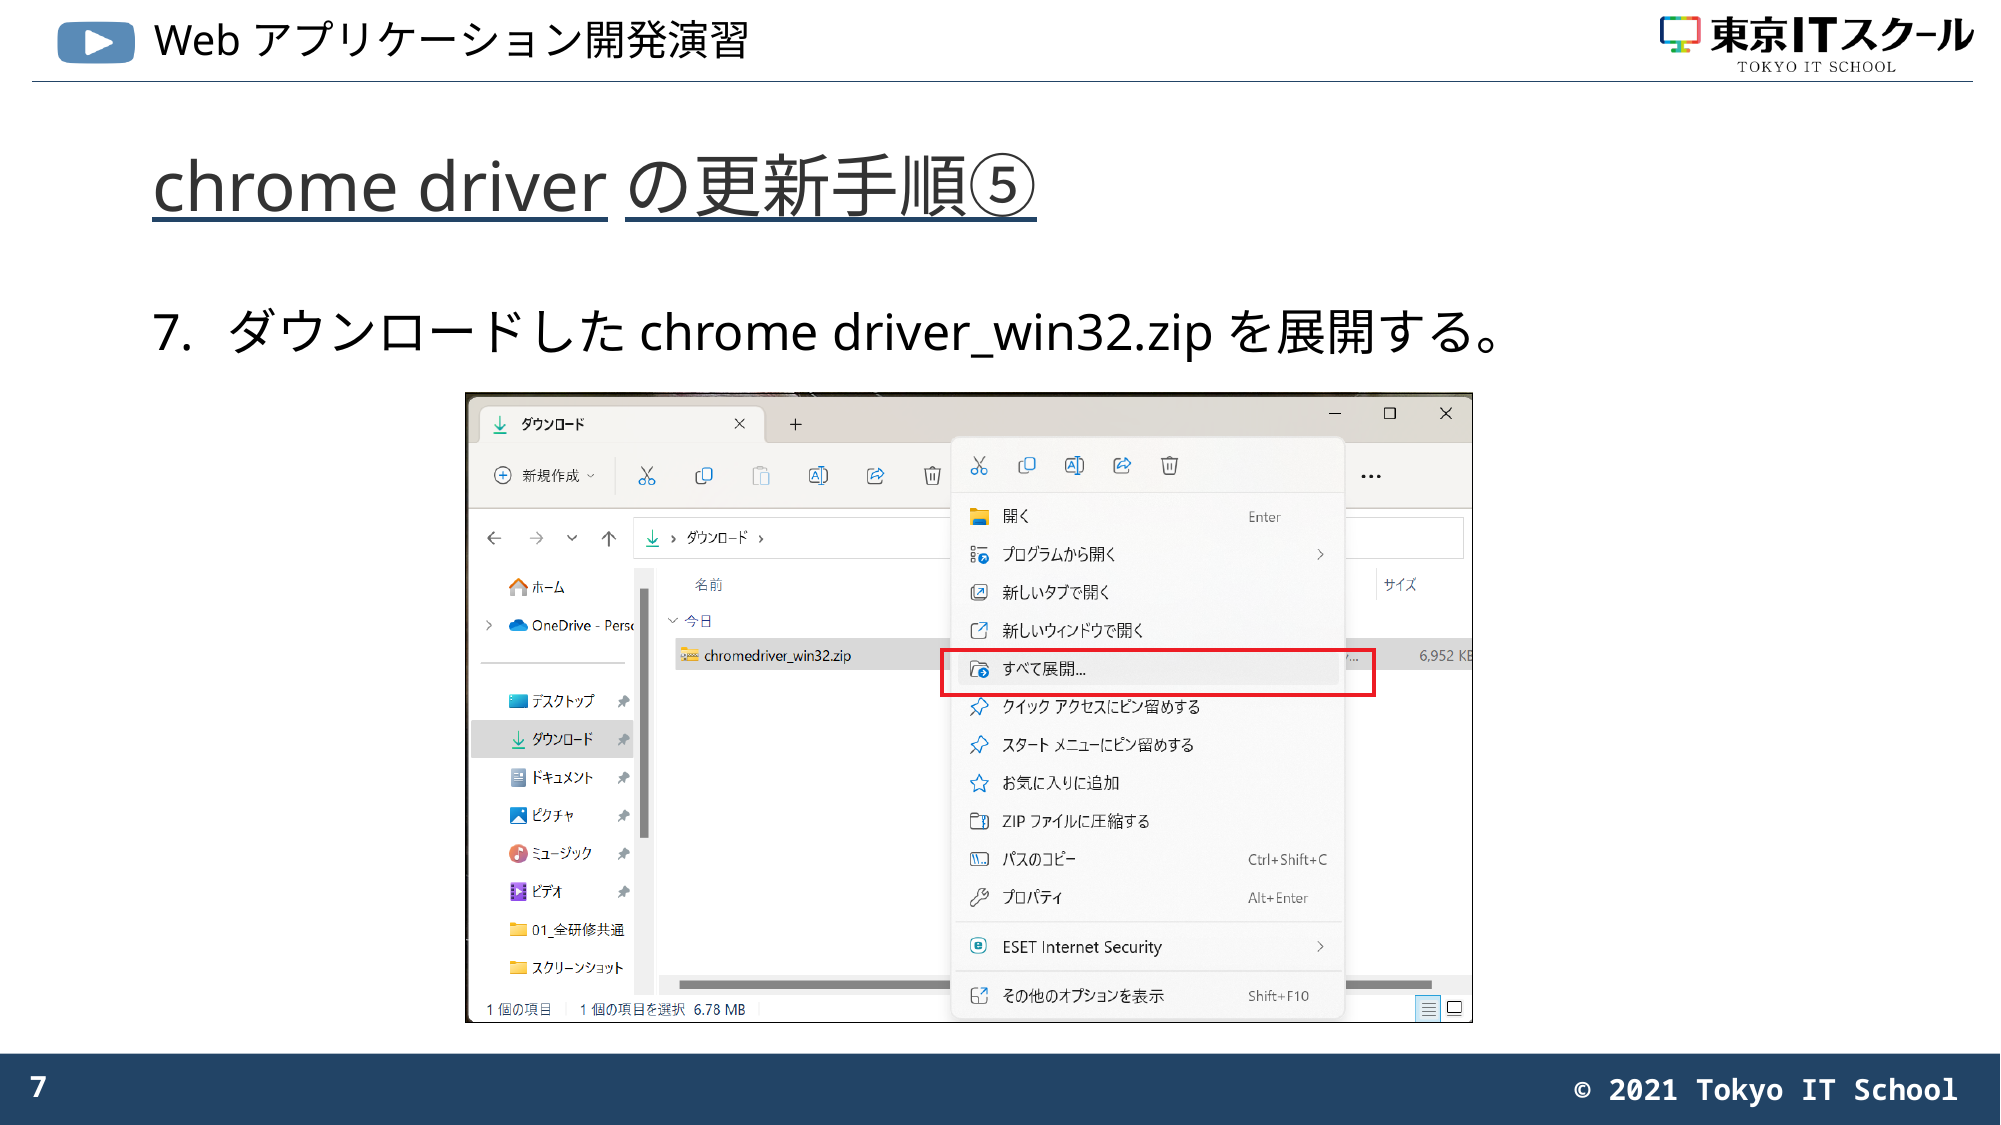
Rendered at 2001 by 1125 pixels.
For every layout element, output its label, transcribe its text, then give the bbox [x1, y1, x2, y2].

picture [465, 392, 1473, 1023]
slide_number 7 [15, 1058, 466, 1119]
title chrome driverの更新手順⑤ [137, 102, 1863, 278]
text_box Webアプリケーション開発演習 [138, 0, 825, 80]
picture [1660, 16, 1974, 72]
list ダウンロードしたchrome driver_win32.zipを展開する。 [137, 299, 1664, 1014]
